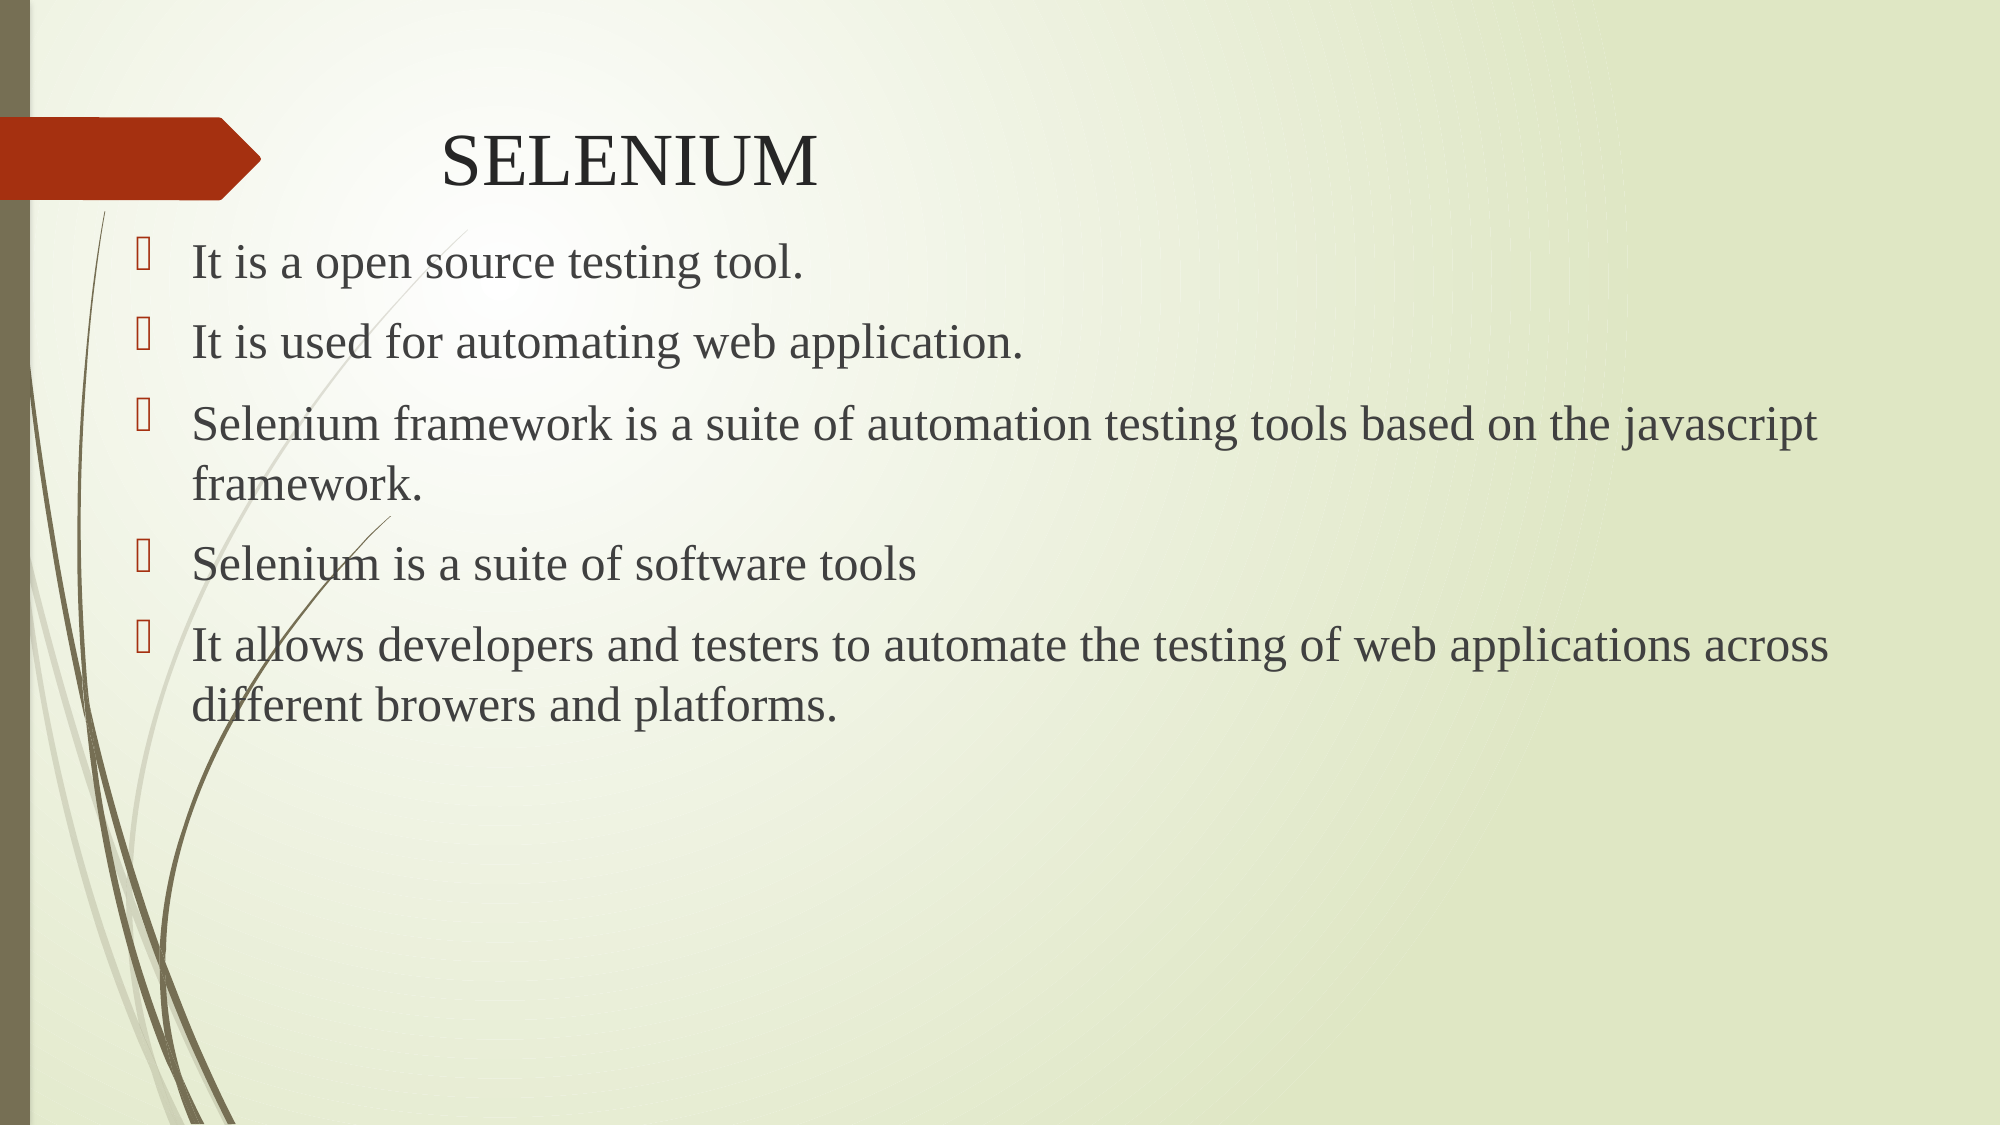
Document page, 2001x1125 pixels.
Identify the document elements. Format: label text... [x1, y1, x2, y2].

list It is a open source testing tool. It is used for automating web application. Selenium framework is a suite of automation testing tools based on the javascript framework. Selenium is a suite of software tools It allows developers and testers to automate the testing of web applications across different browers and platforms. [120, 220, 1888, 970]
title SELENIUM [425, 102, 1888, 220]
